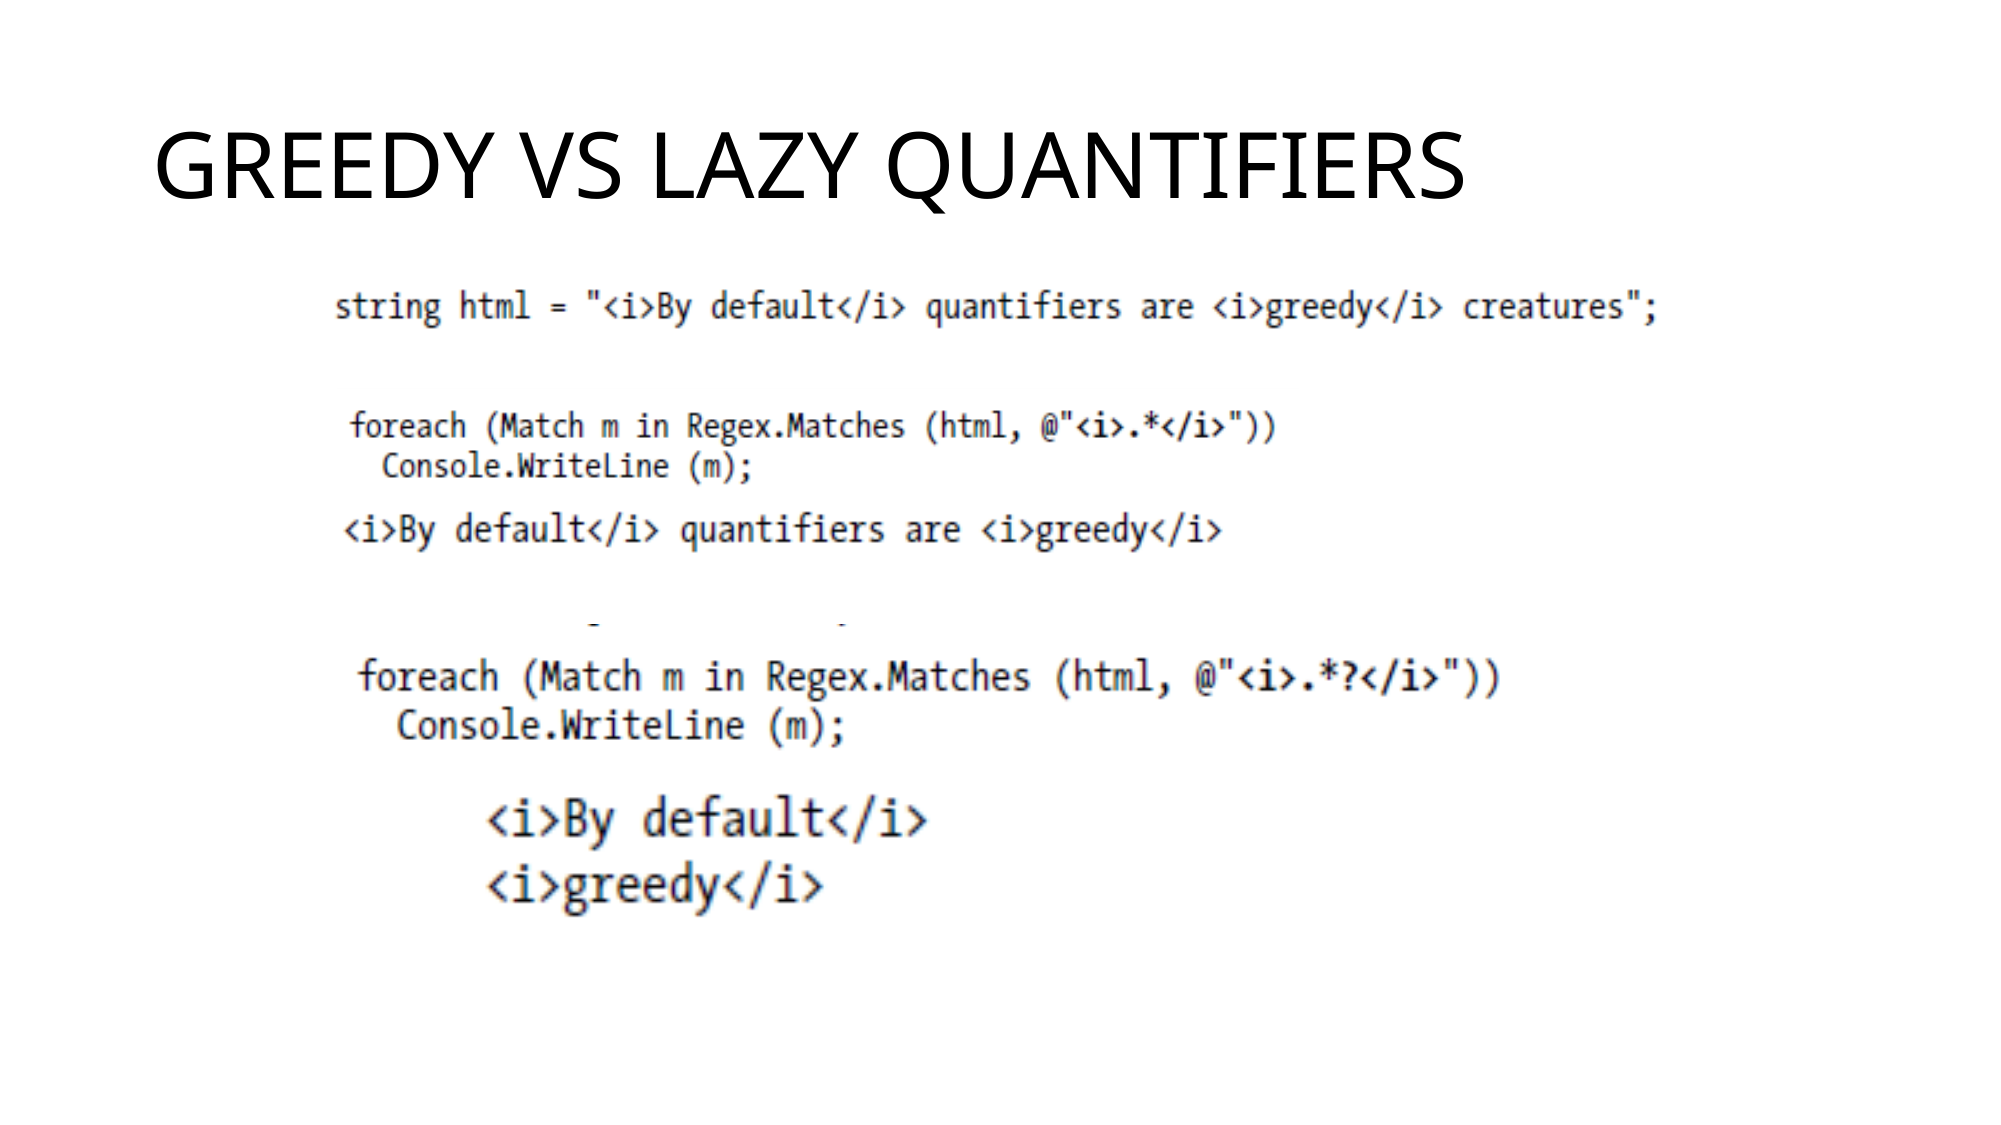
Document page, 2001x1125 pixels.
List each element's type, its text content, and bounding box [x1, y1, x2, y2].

picture [337, 387, 1299, 580]
picture [337, 624, 1584, 938]
title GREEDY VS LAZY QUANTIFIERS [137, 59, 1863, 278]
picture [324, 274, 1680, 350]
